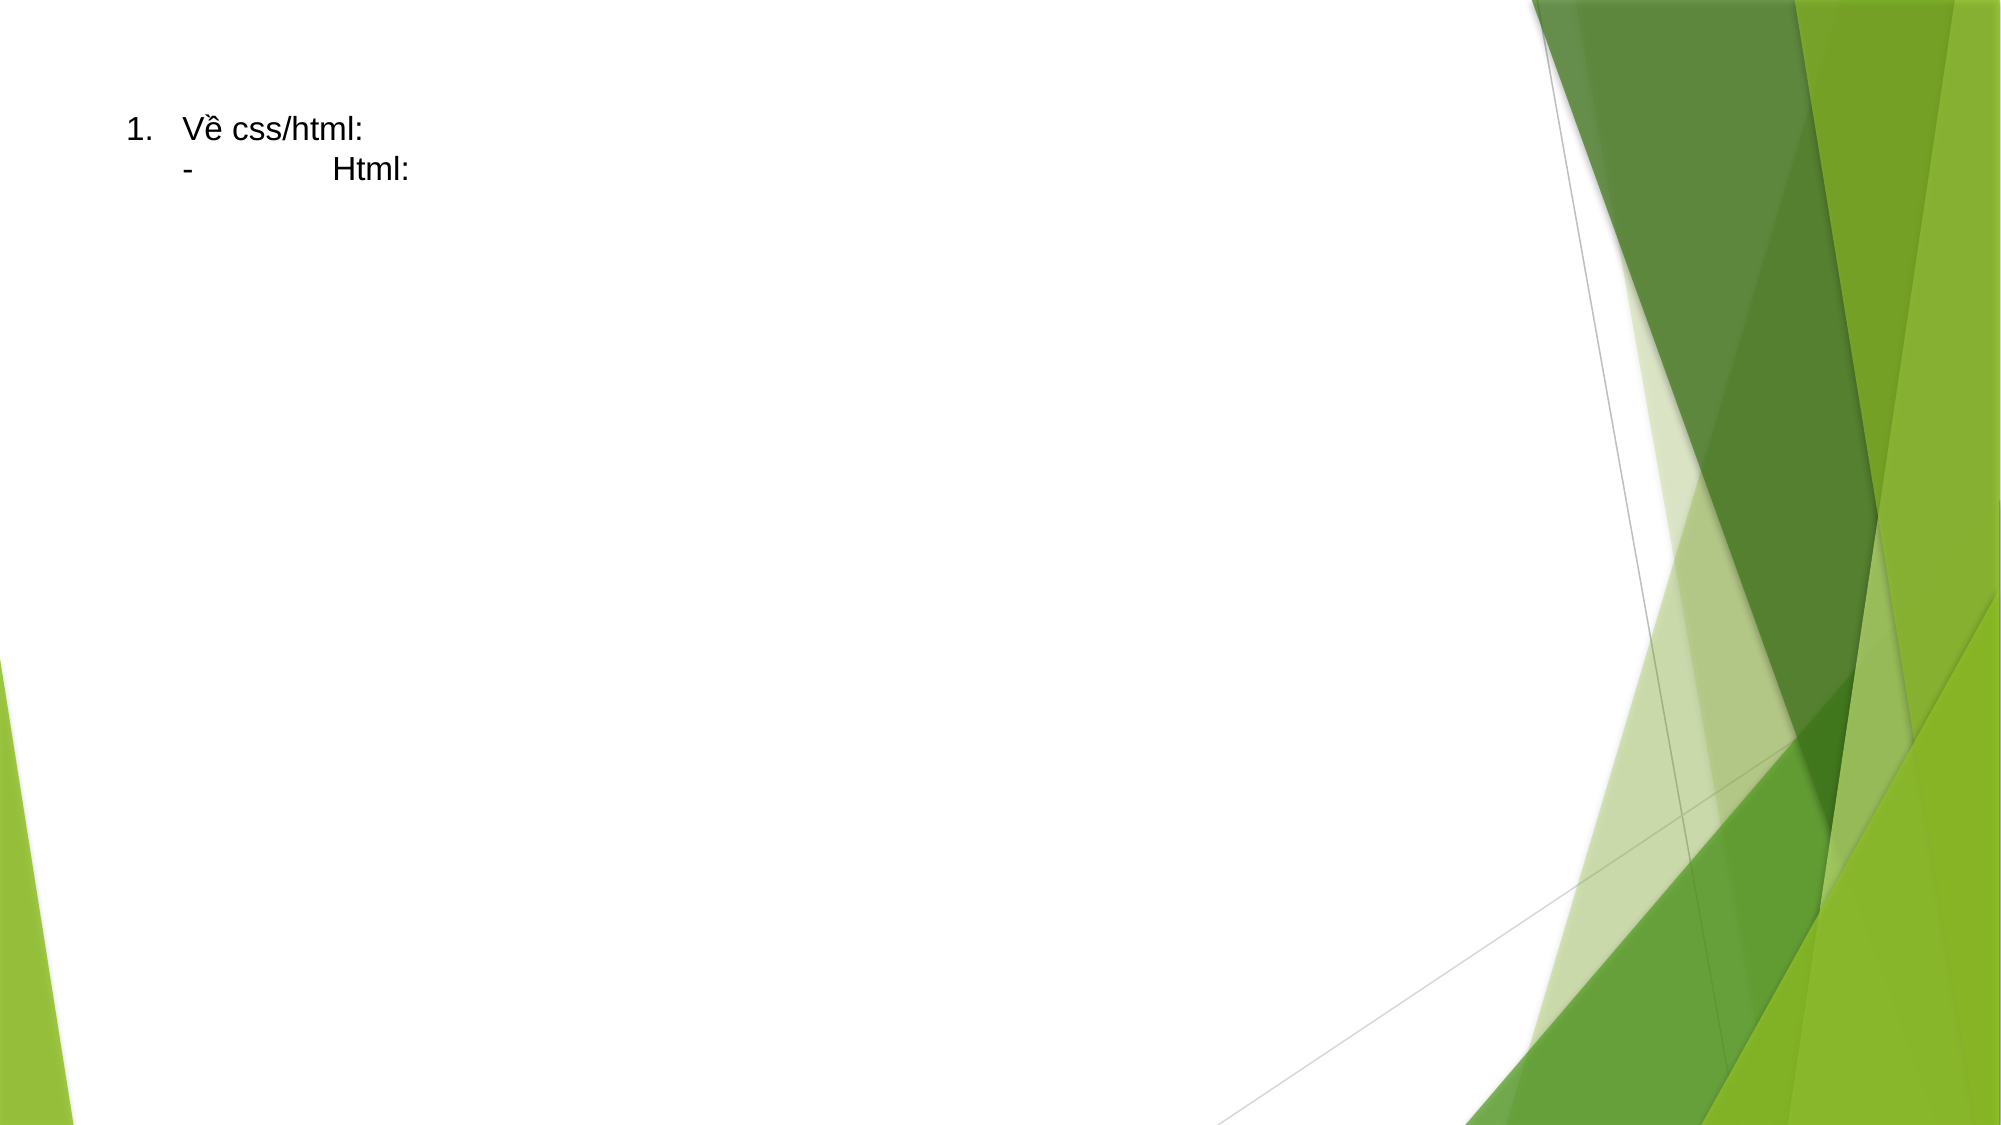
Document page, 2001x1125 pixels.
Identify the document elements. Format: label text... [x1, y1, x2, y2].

title Về css/html: - Html: [111, 99, 1522, 993]
